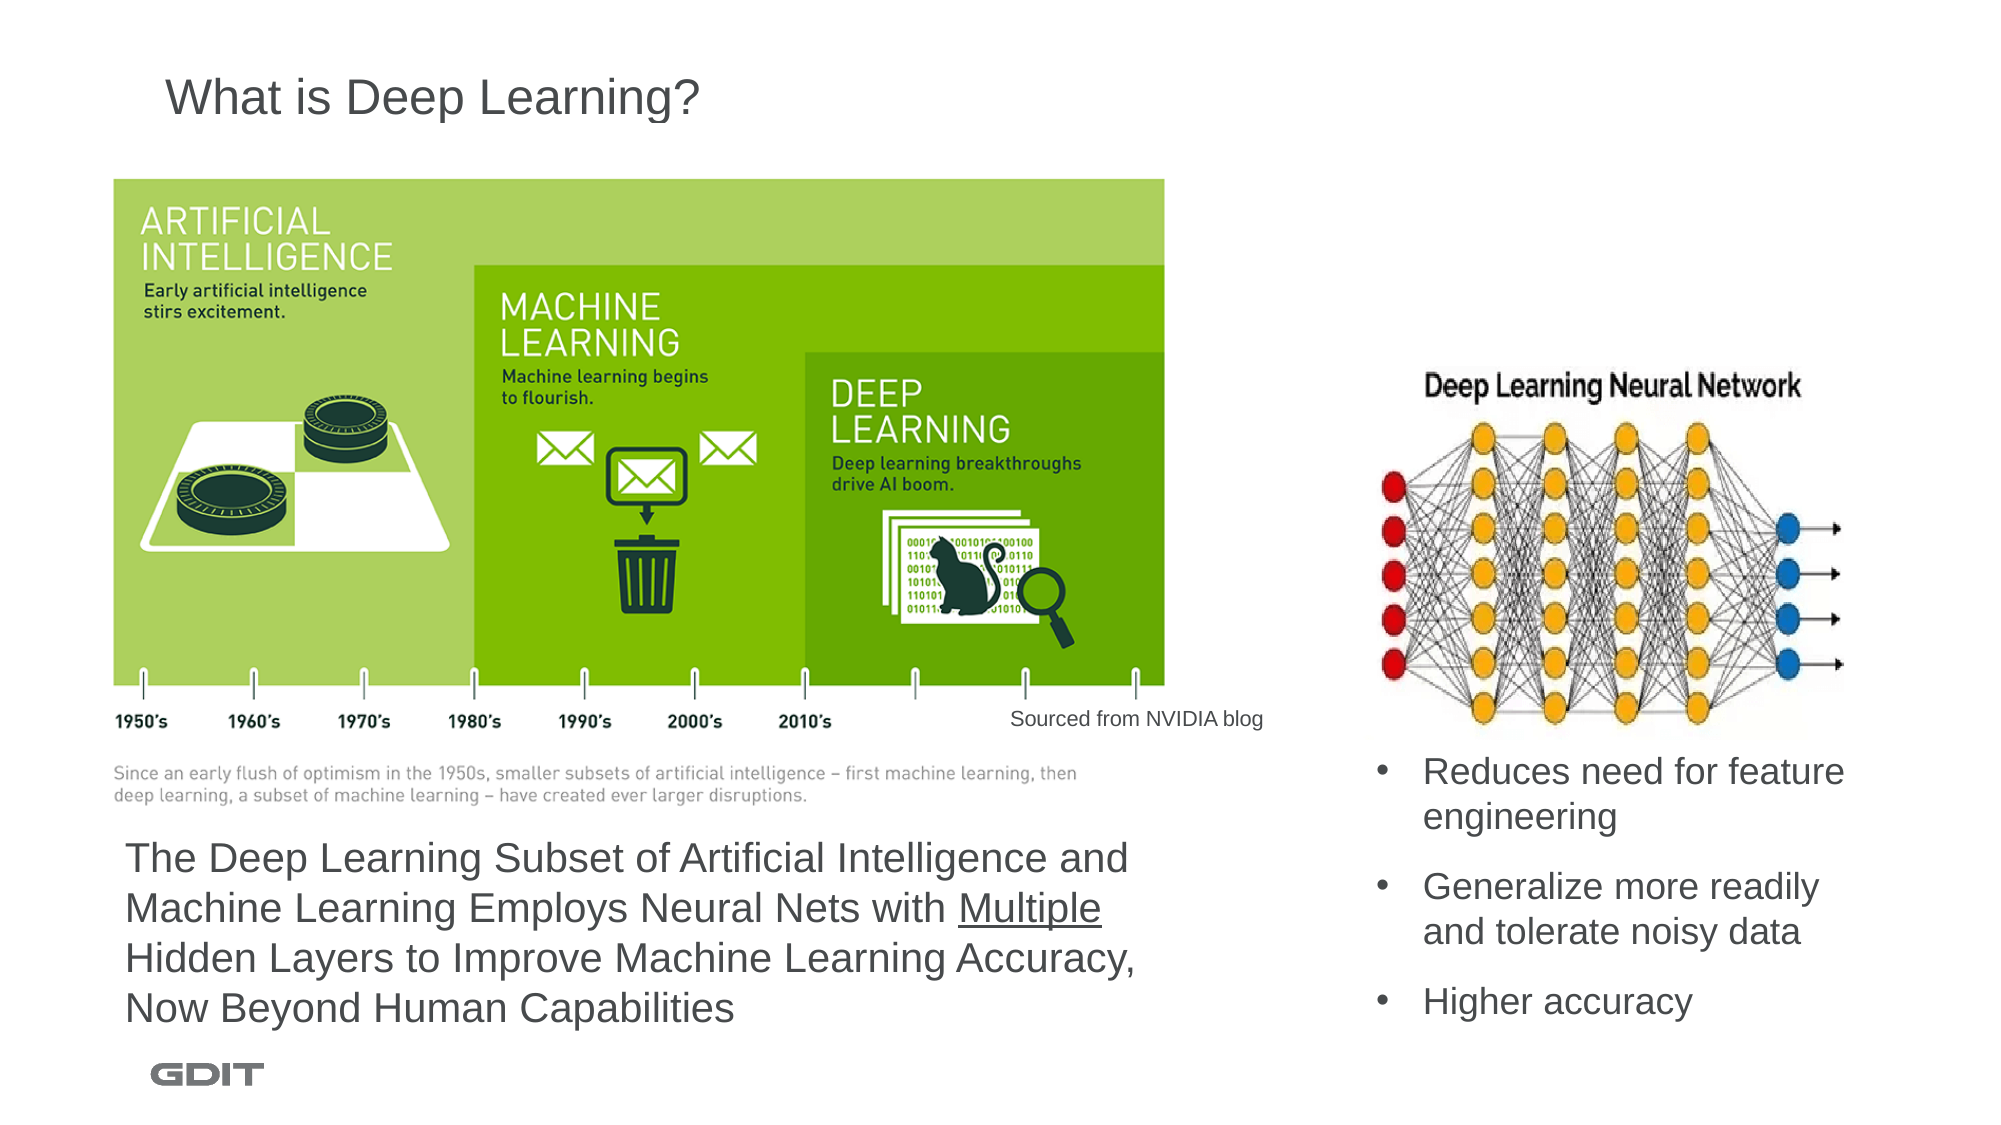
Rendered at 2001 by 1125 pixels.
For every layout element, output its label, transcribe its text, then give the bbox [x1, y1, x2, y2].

title What is Deep Learning? [150, 64, 1850, 178]
text_box The Deep Learning Subset of Artificial Intelligence and Machine Learning Employs Neural Nets with Multiple Hidden Layers to Improve Machine Learning Accuracy, Now Beyond Human Capabilities [110, 849, 1176, 1039]
text_box Reduces need for feature engineering Generalize more readily and tolerate noisy data Higher accuracy [1361, 739, 1899, 1030]
picture [117, 1039, 297, 1119]
text_box Sourced from NVIDIA blog [1207, 697, 1300, 739]
picture [67, 123, 1207, 849]
picture [1349, 353, 1873, 740]
